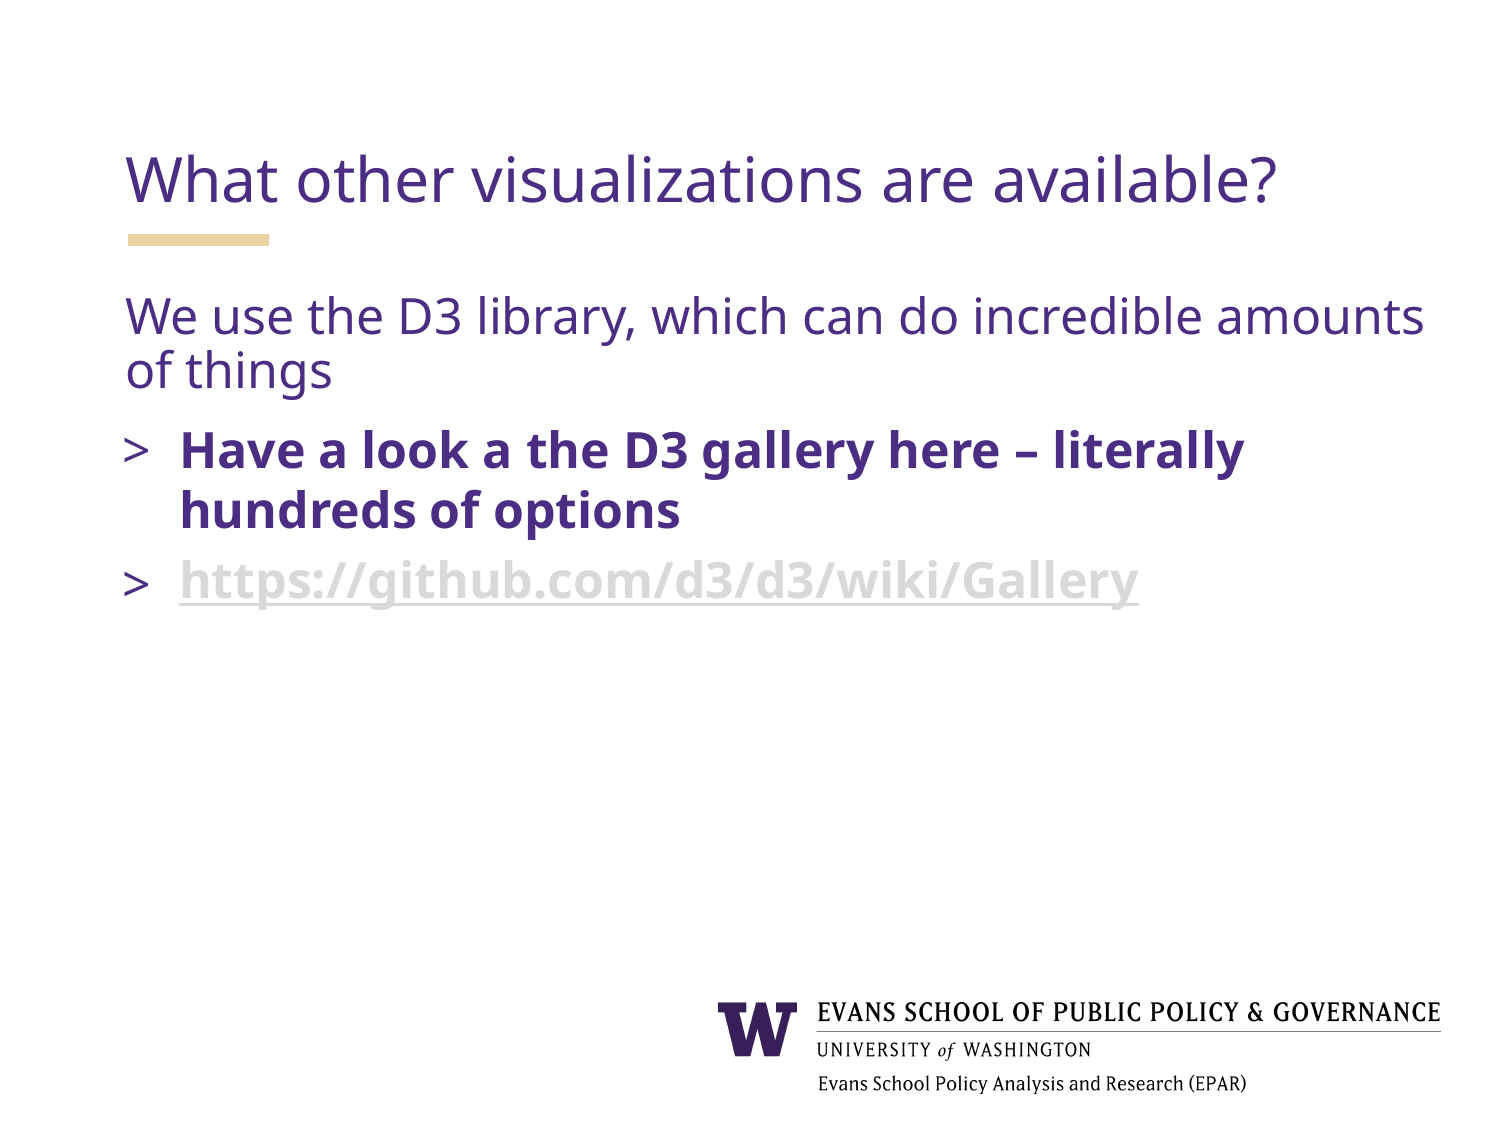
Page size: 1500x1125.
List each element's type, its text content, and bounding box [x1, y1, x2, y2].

picture [718, 1006, 1441, 1094]
list Have a look a the D3 gallery here – literally hundreds of options https://github.com/d3/d3/wiki/Gallery [108, 411, 1453, 1006]
list What other visualizations are available? [110, 60, 1453, 224]
list We use the D3 library, which can do incredible amounts of things [110, 283, 1453, 352]
